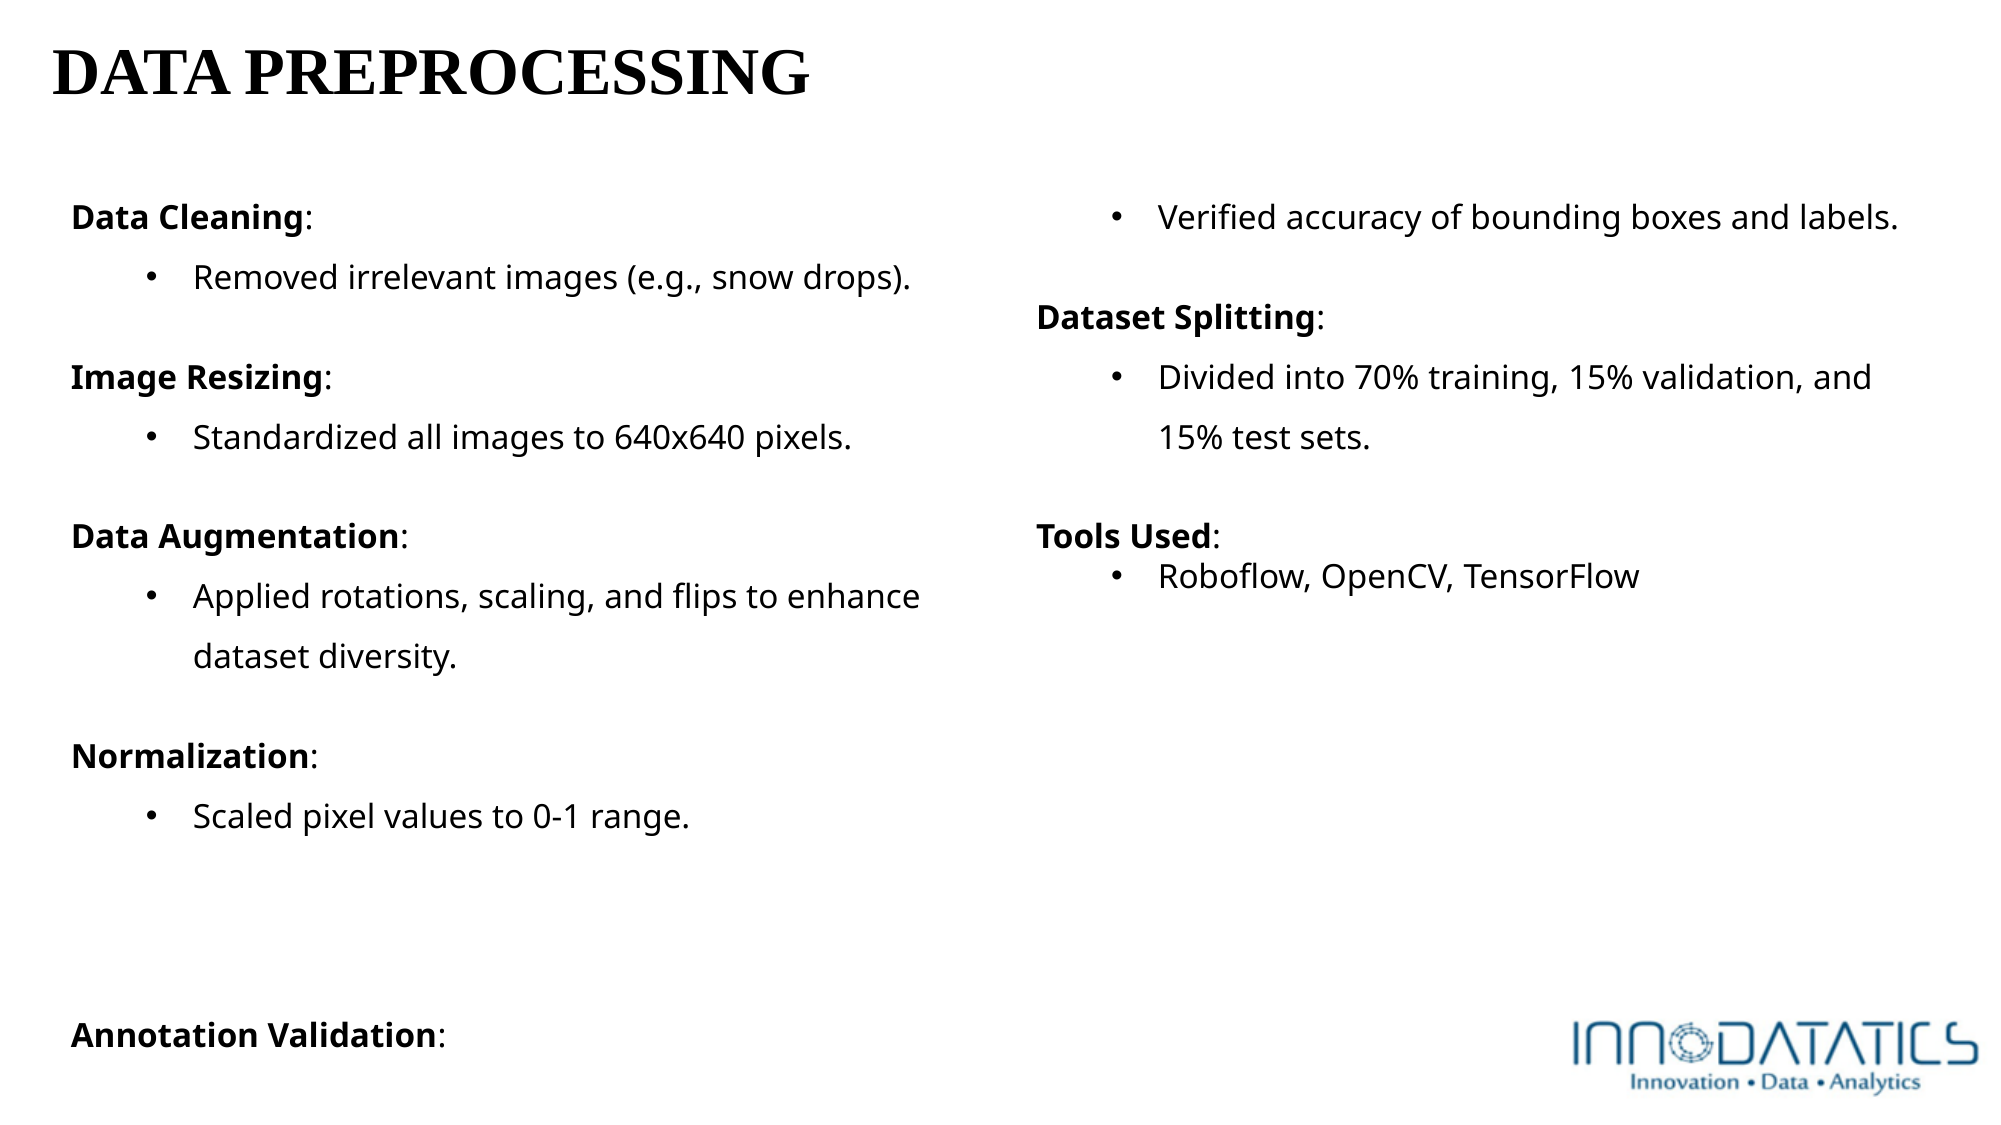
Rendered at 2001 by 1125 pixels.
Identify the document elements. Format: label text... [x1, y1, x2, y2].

title Data Preprocessing [37, 0, 1763, 175]
picture [1571, 990, 1997, 1123]
text_box Data Cleaning: Removed irrelevant images (e.g., snow drops). Image Resizing: Standardized all images to 640x640 pixels. Data Augmentation: Applied rotations, scaling, and flips to enhance dataset diversity. Normalization: Scaled pixel values to 0-1 range. Annotation Validation: Verified accuracy of bounding boxes and labels. Dataset Splitting: Divided into 70% training, 15% validation, and 15% test sets. Tools Used: Roboflow, OpenCV, TensorFlow [56, 168, 1957, 1069]
